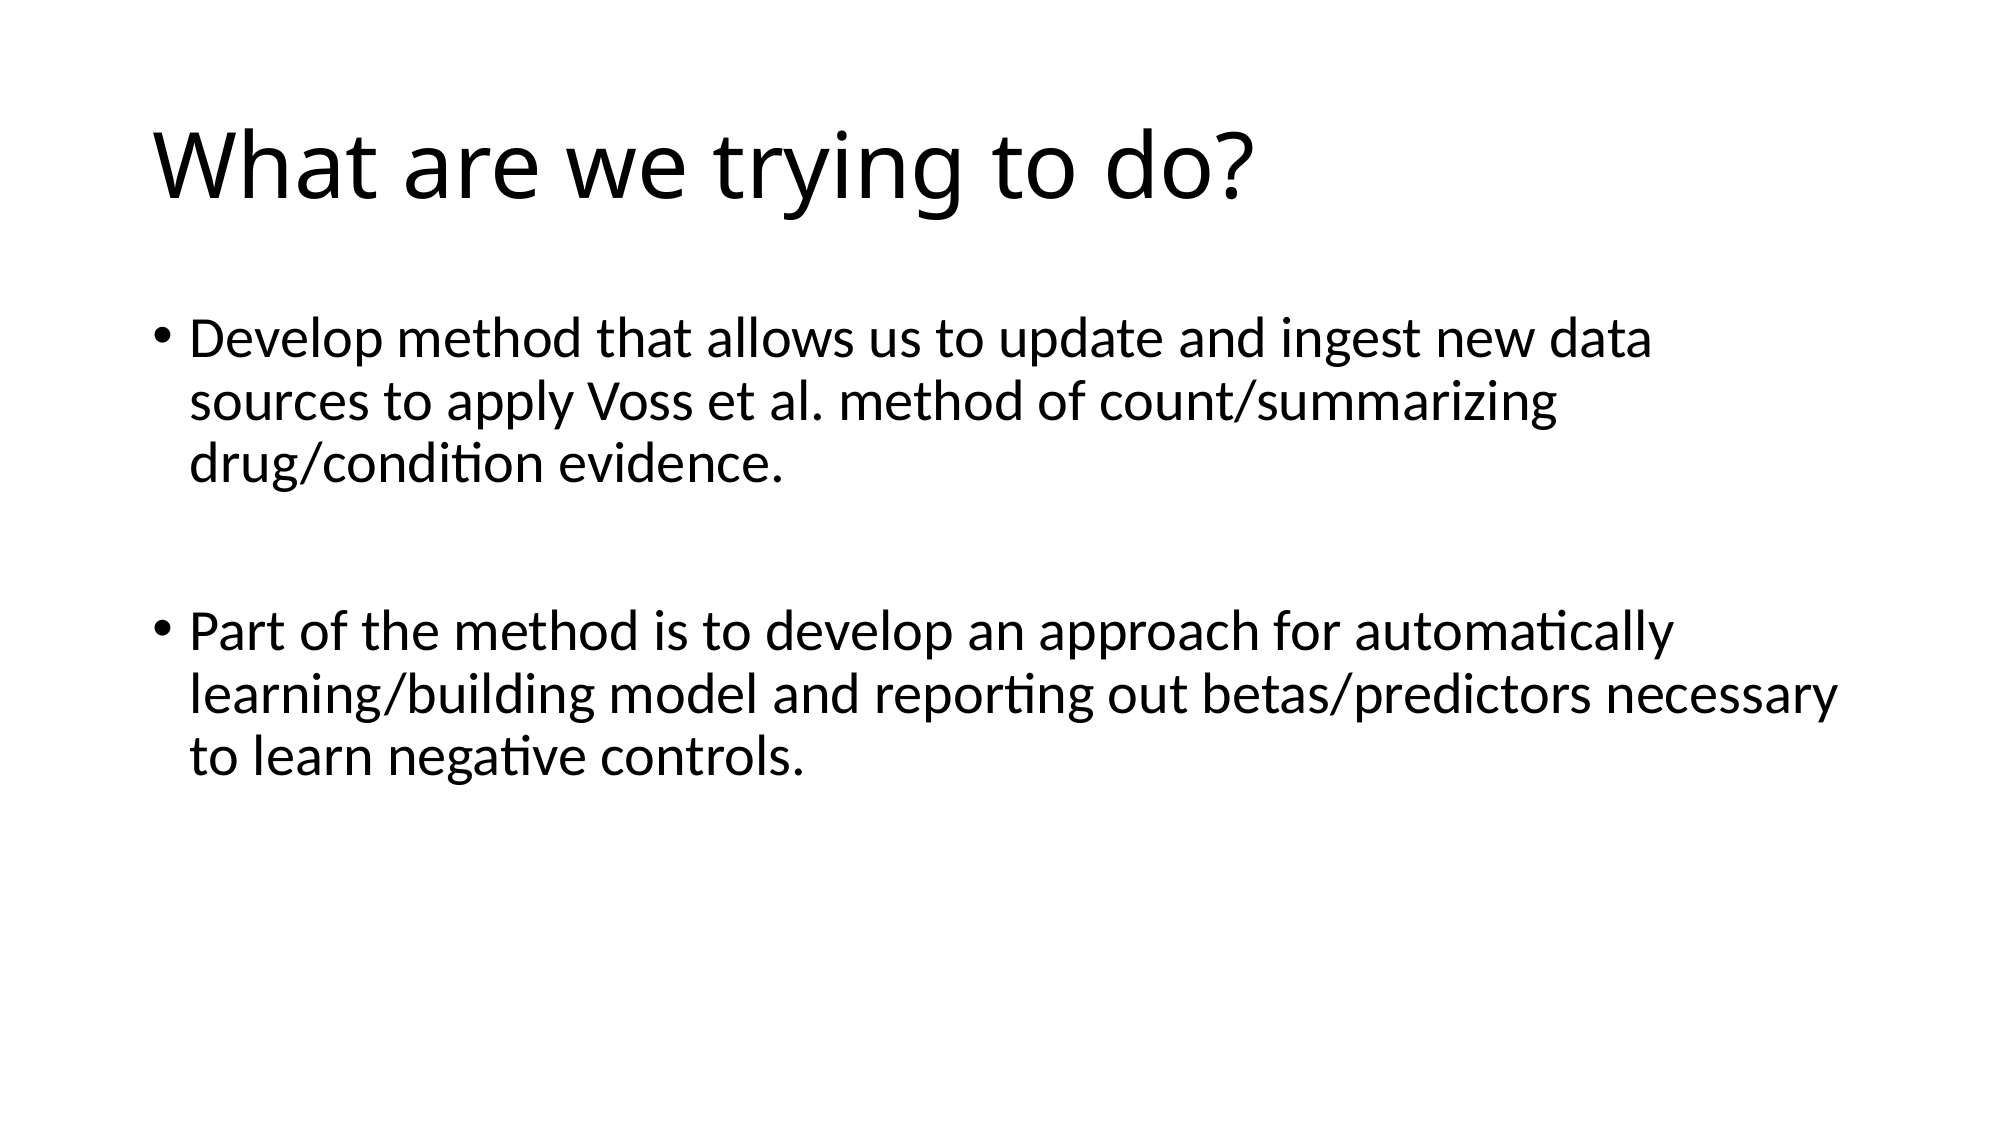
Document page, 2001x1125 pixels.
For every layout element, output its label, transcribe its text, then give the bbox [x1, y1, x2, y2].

list Develop method that allows us to update and ingest new data sources to apply Voss et al. method of count/summarizing drug/condition evidence. Part of the method is to develop an approach for automatically learning/building model and reporting out betas/predictors necessary to learn negative controls. [137, 299, 1863, 1014]
title What are we trying to do? [137, 59, 1863, 278]
